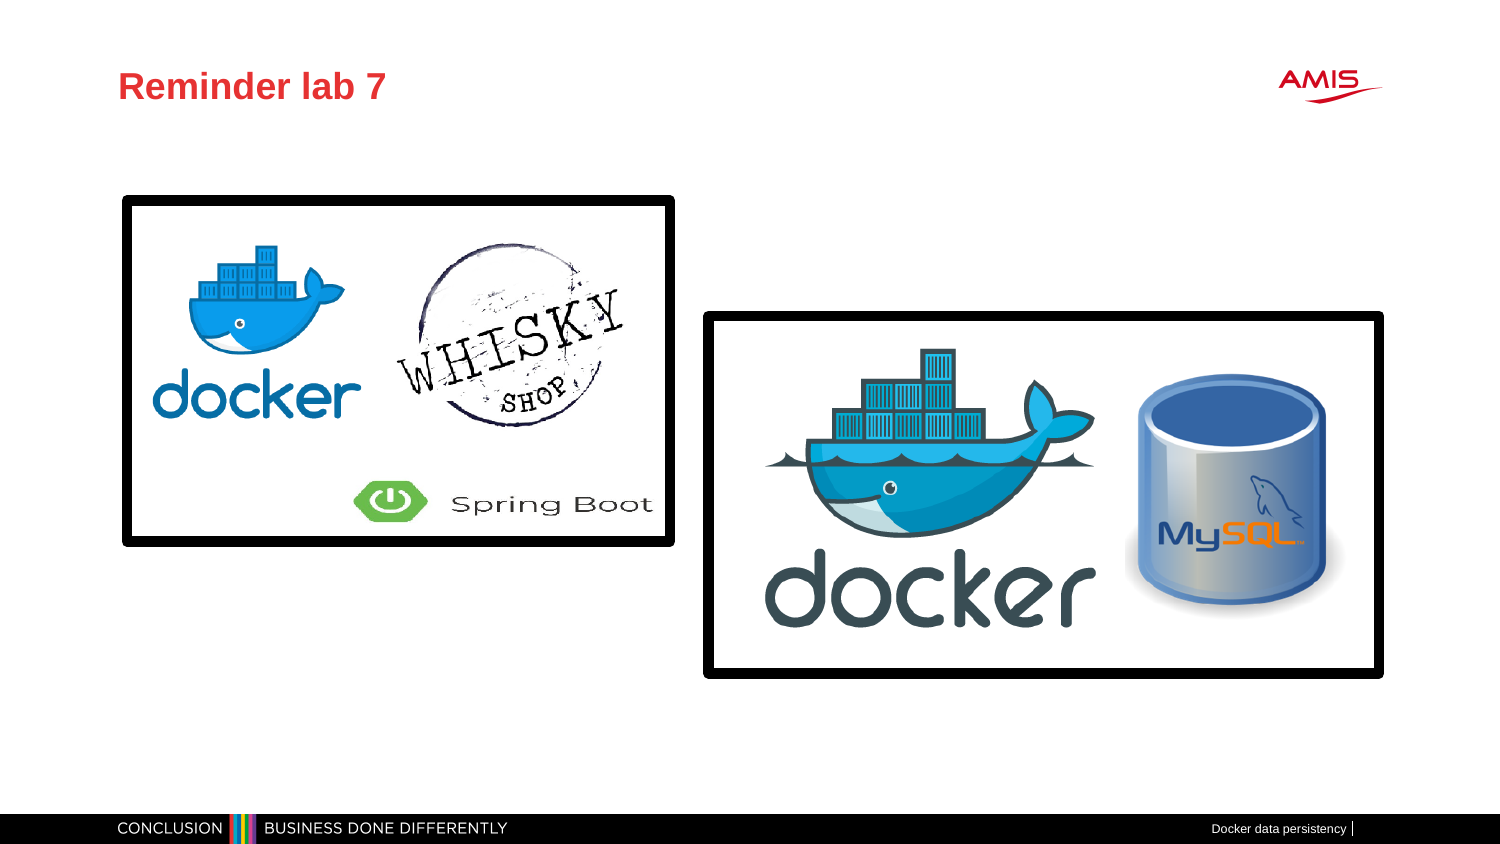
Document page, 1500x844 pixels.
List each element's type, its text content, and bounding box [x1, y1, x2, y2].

footer Docker data persistency [814, 820, 1347, 839]
picture [1205, 58, 1388, 106]
picture [131, 205, 665, 537]
title Reminder lab 7 [118, 47, 1205, 130]
picture [713, 320, 1374, 669]
picture [239, 814, 1500, 844]
picture [0, 814, 236, 844]
